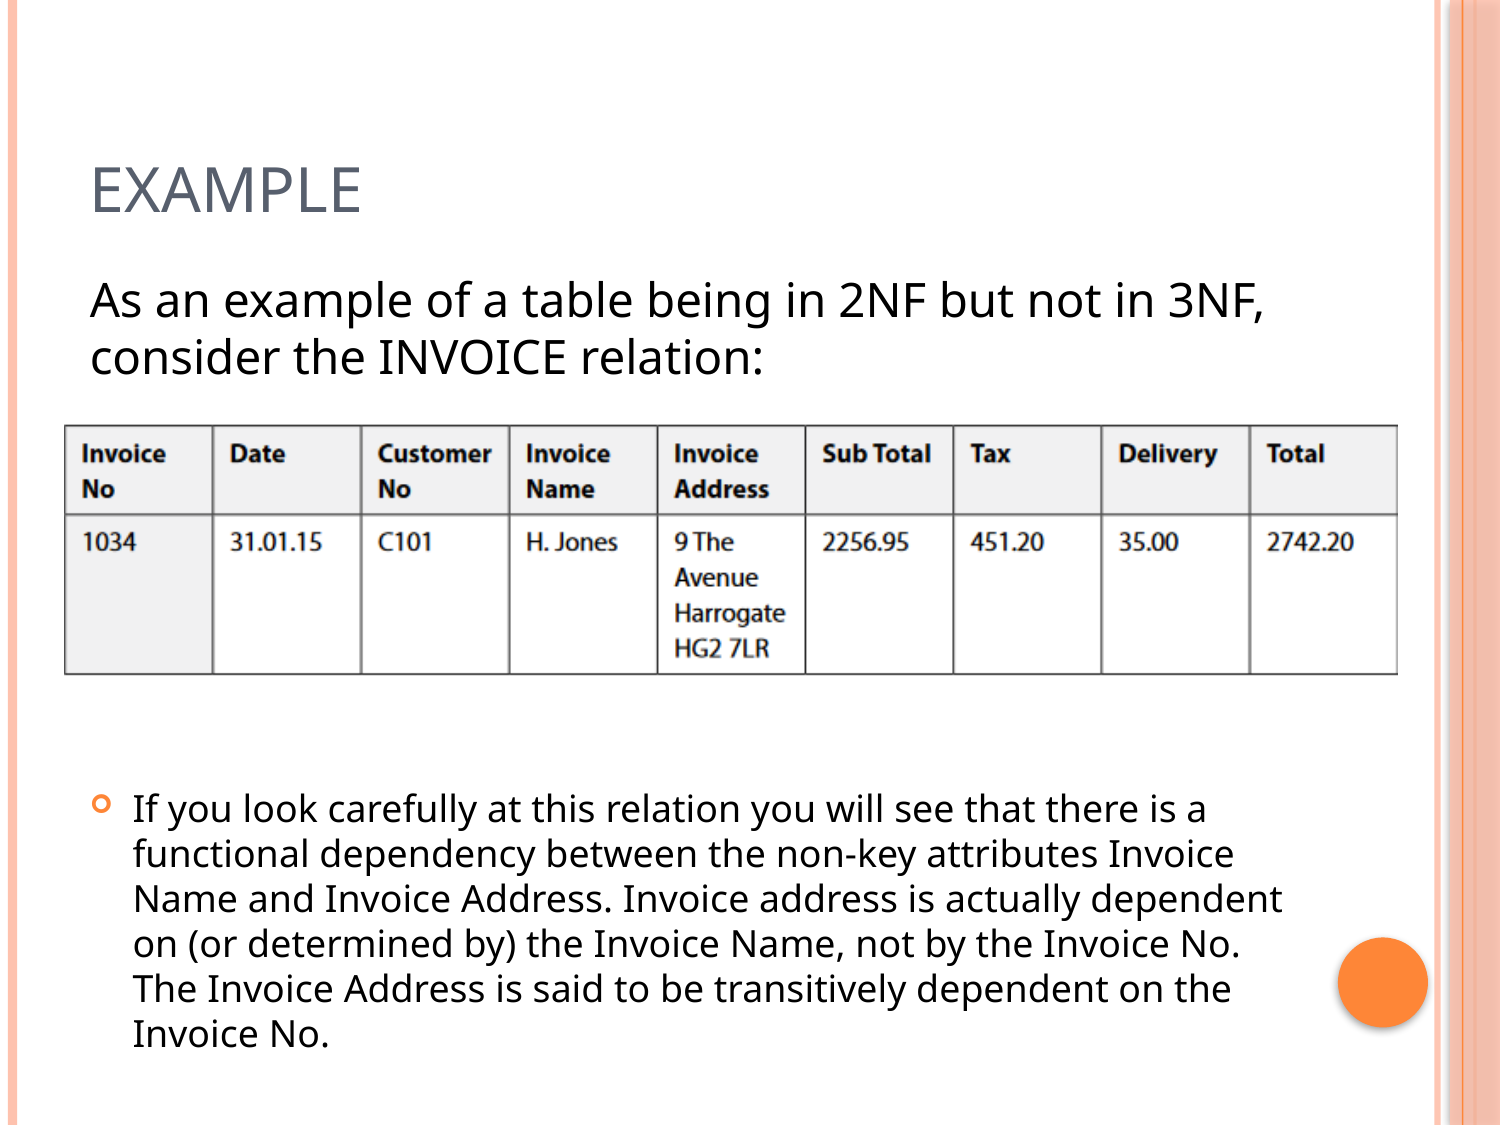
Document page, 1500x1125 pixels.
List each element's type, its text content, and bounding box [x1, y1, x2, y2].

list As an example of a table being in 2NF but not in 3NF, consider the INVOICE relation: If you look carefully at this relation you will see that there is a functional dependency between the non-key attributes Invoice Name and Invoice Address. Invoice address is actually dependent on (or determined by) the Invoice Name, not by the Invoice No. The Invoice Address is said to be transitively dependent on the Invoice No. [75, 262, 1300, 417]
picture [64, 420, 1398, 678]
list As an example of a table being in 2NF but not in 3NF, consider the INVOICE relation: If you look carefully at this relation you will see that there is a functional dependency between the non-key attributes Invoice Name and Invoice Address. Invoice address is actually dependent on (or determined by) the Invoice Name, not by the Invoice No. The Invoice Address is said to be transitively dependent on the Invoice No. [75, 687, 1300, 1062]
title Example [75, 45, 1300, 233]
